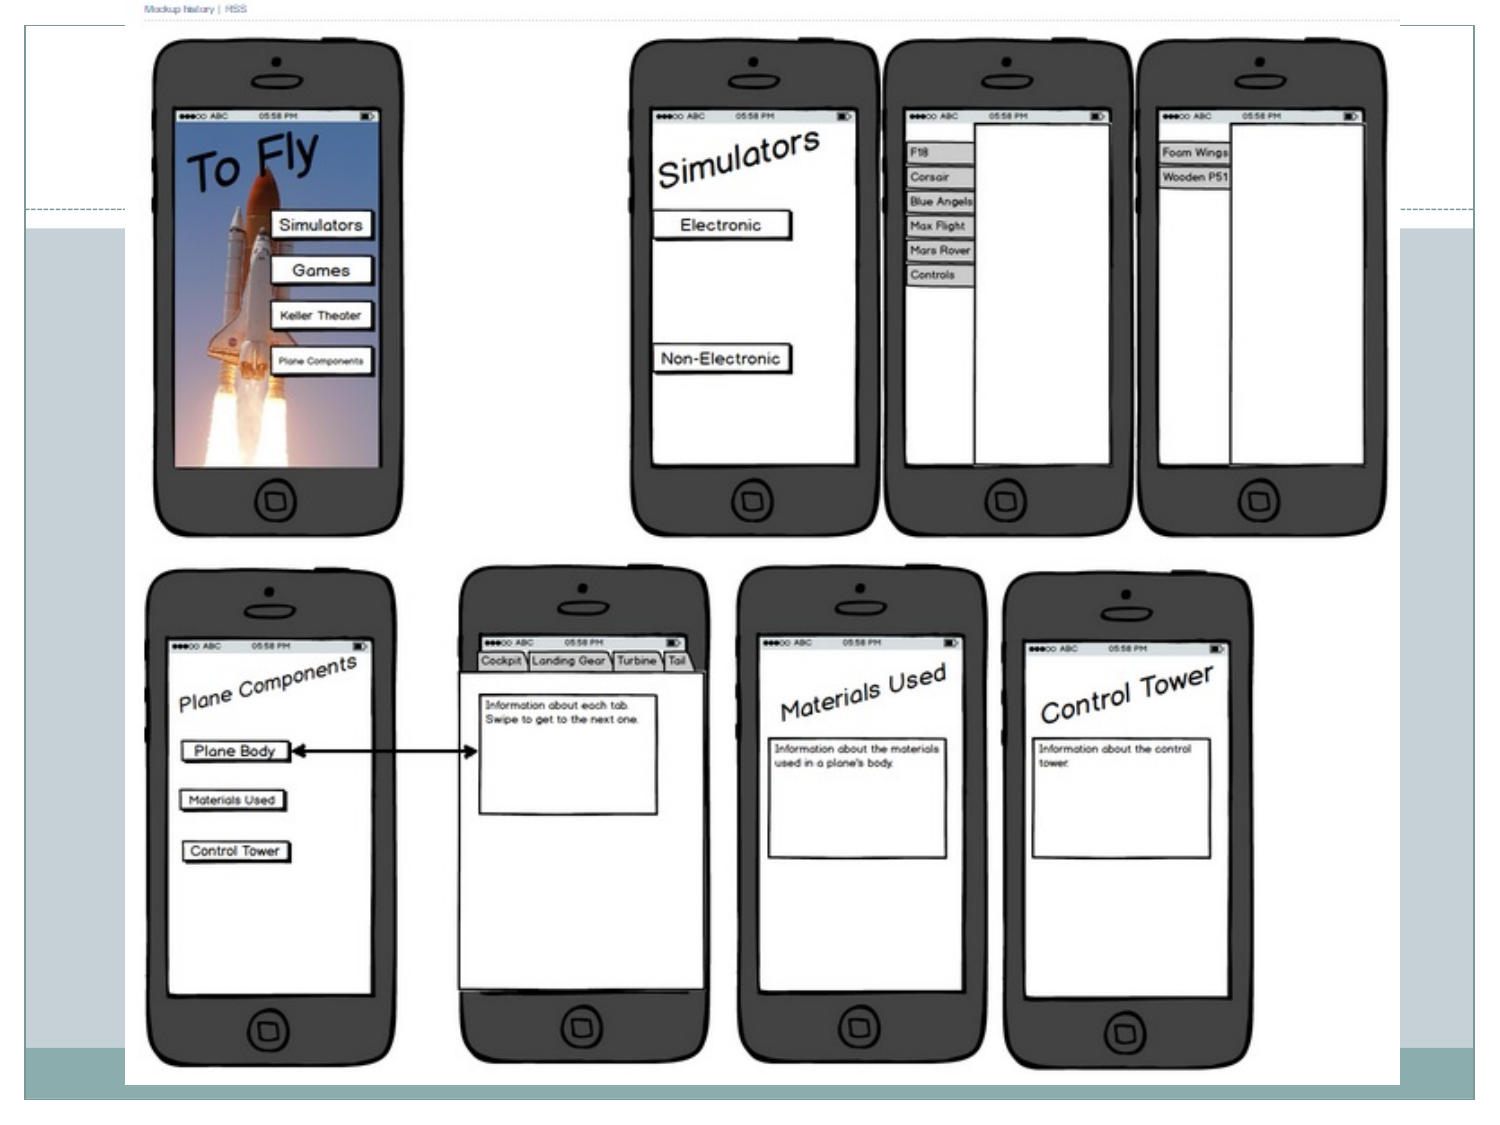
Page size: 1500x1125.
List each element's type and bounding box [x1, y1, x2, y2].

list [124, 0, 1401, 1085]
